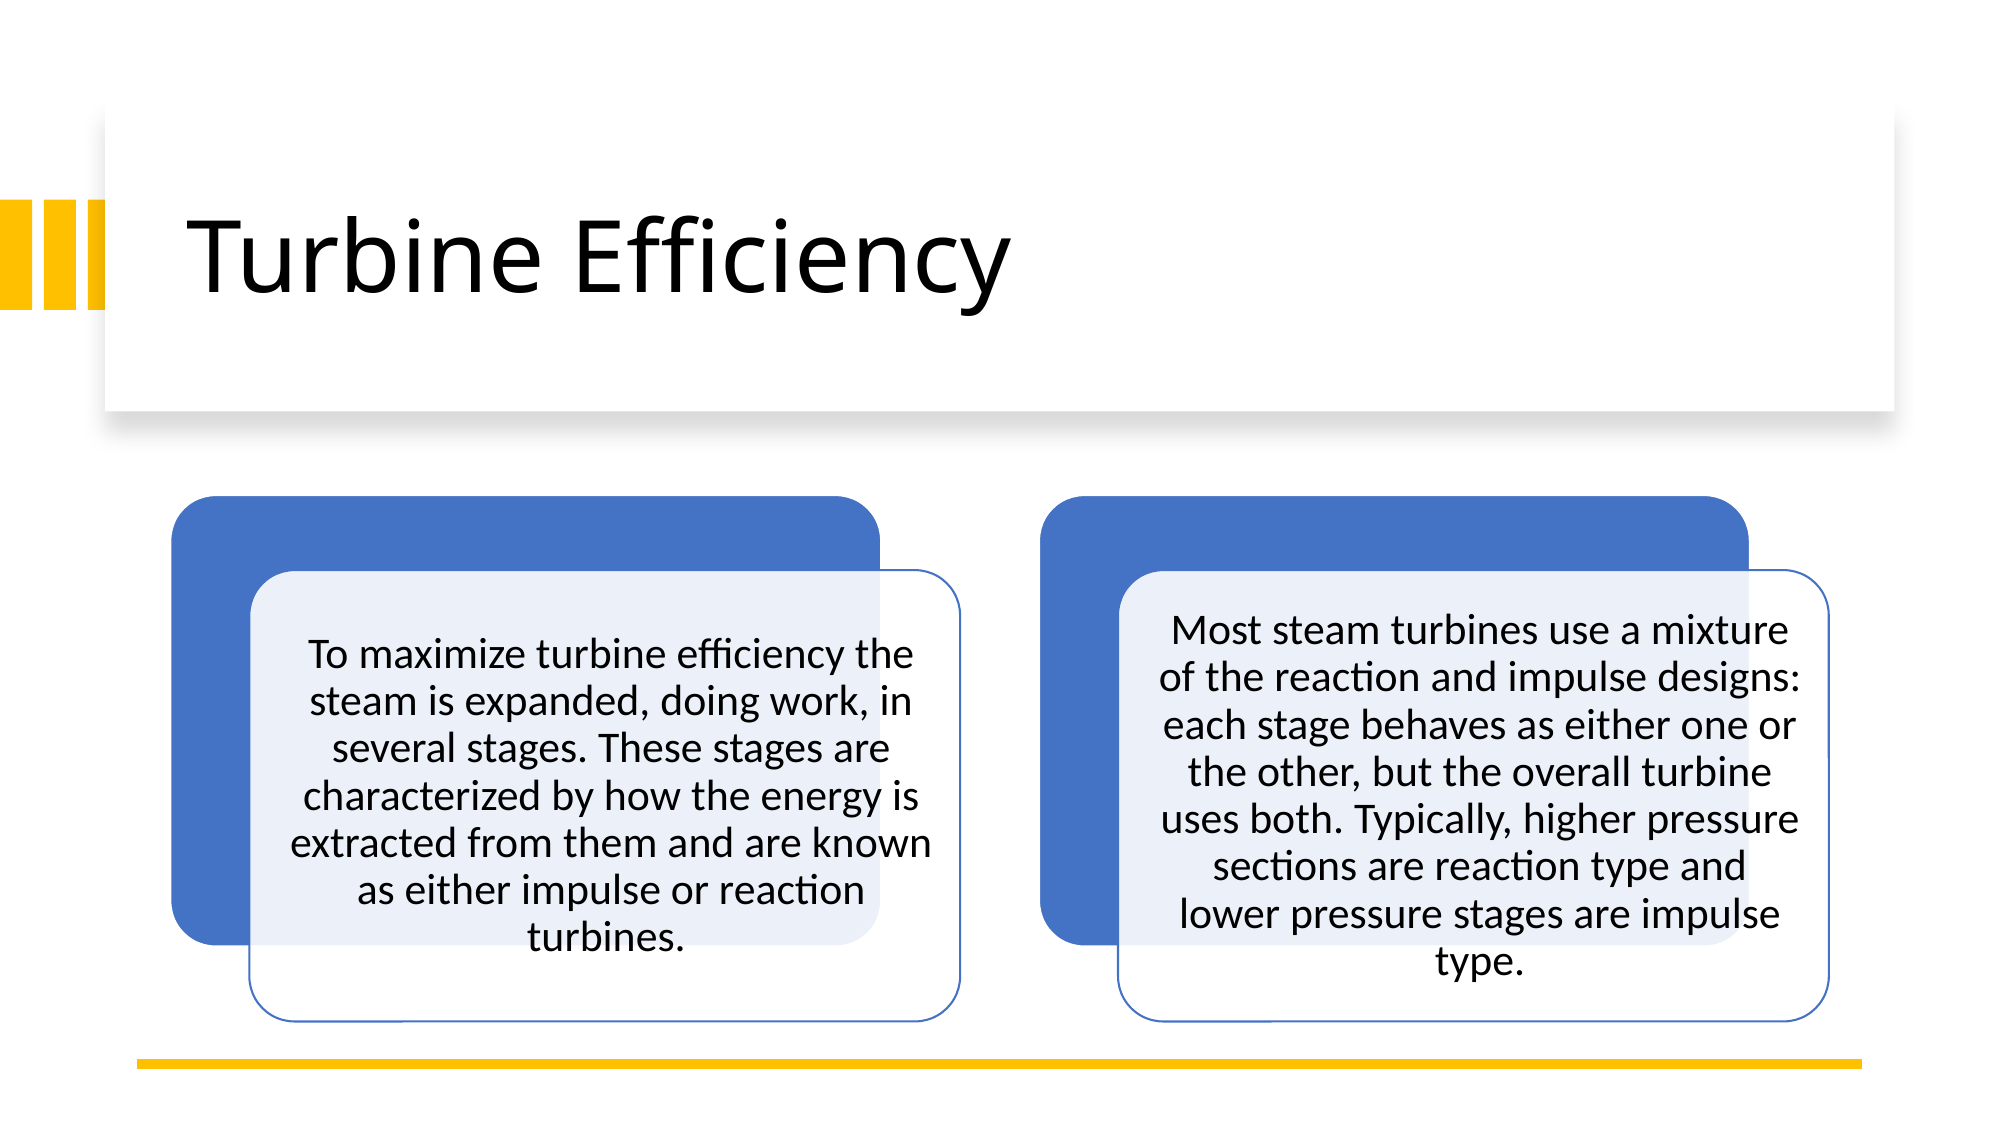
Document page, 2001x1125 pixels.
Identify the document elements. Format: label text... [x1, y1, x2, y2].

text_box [0, 199, 120, 311]
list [148, 494, 1851, 1022]
text_box [0, 0, 2000, 1125]
text_box [104, 100, 1895, 412]
title Turbine Efficiency [171, 132, 1840, 388]
